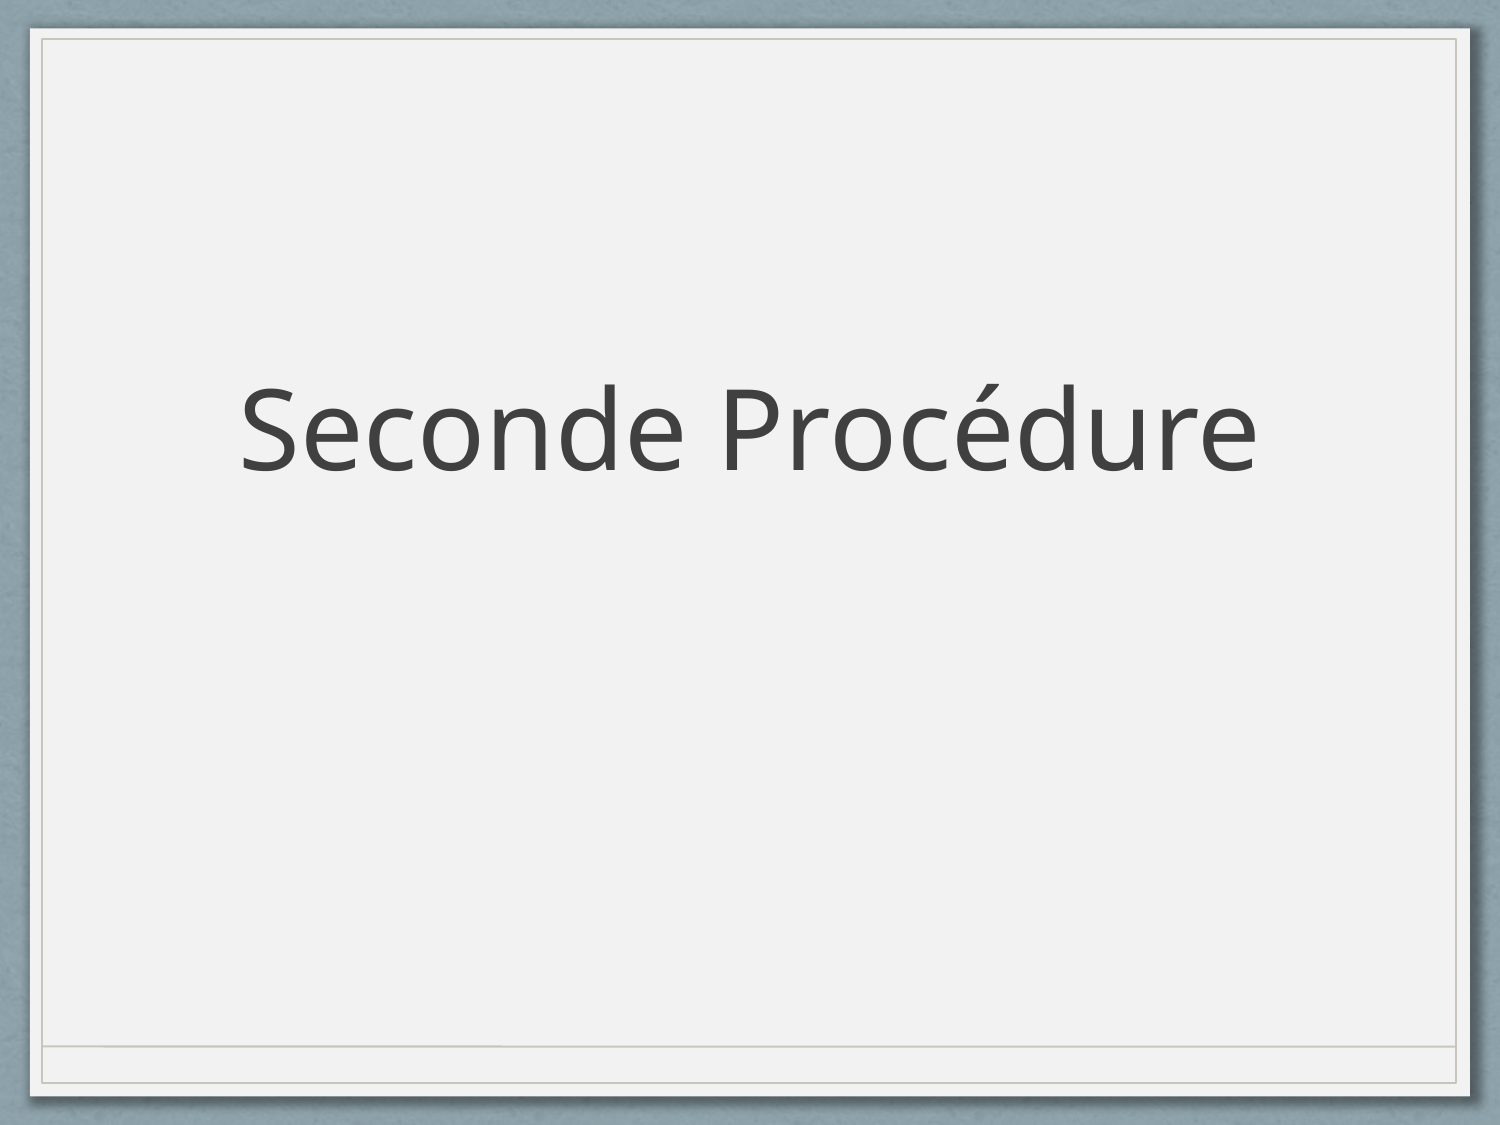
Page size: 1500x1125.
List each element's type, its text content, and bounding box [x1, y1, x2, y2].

title Seconde Procédure [147, 224, 1353, 500]
